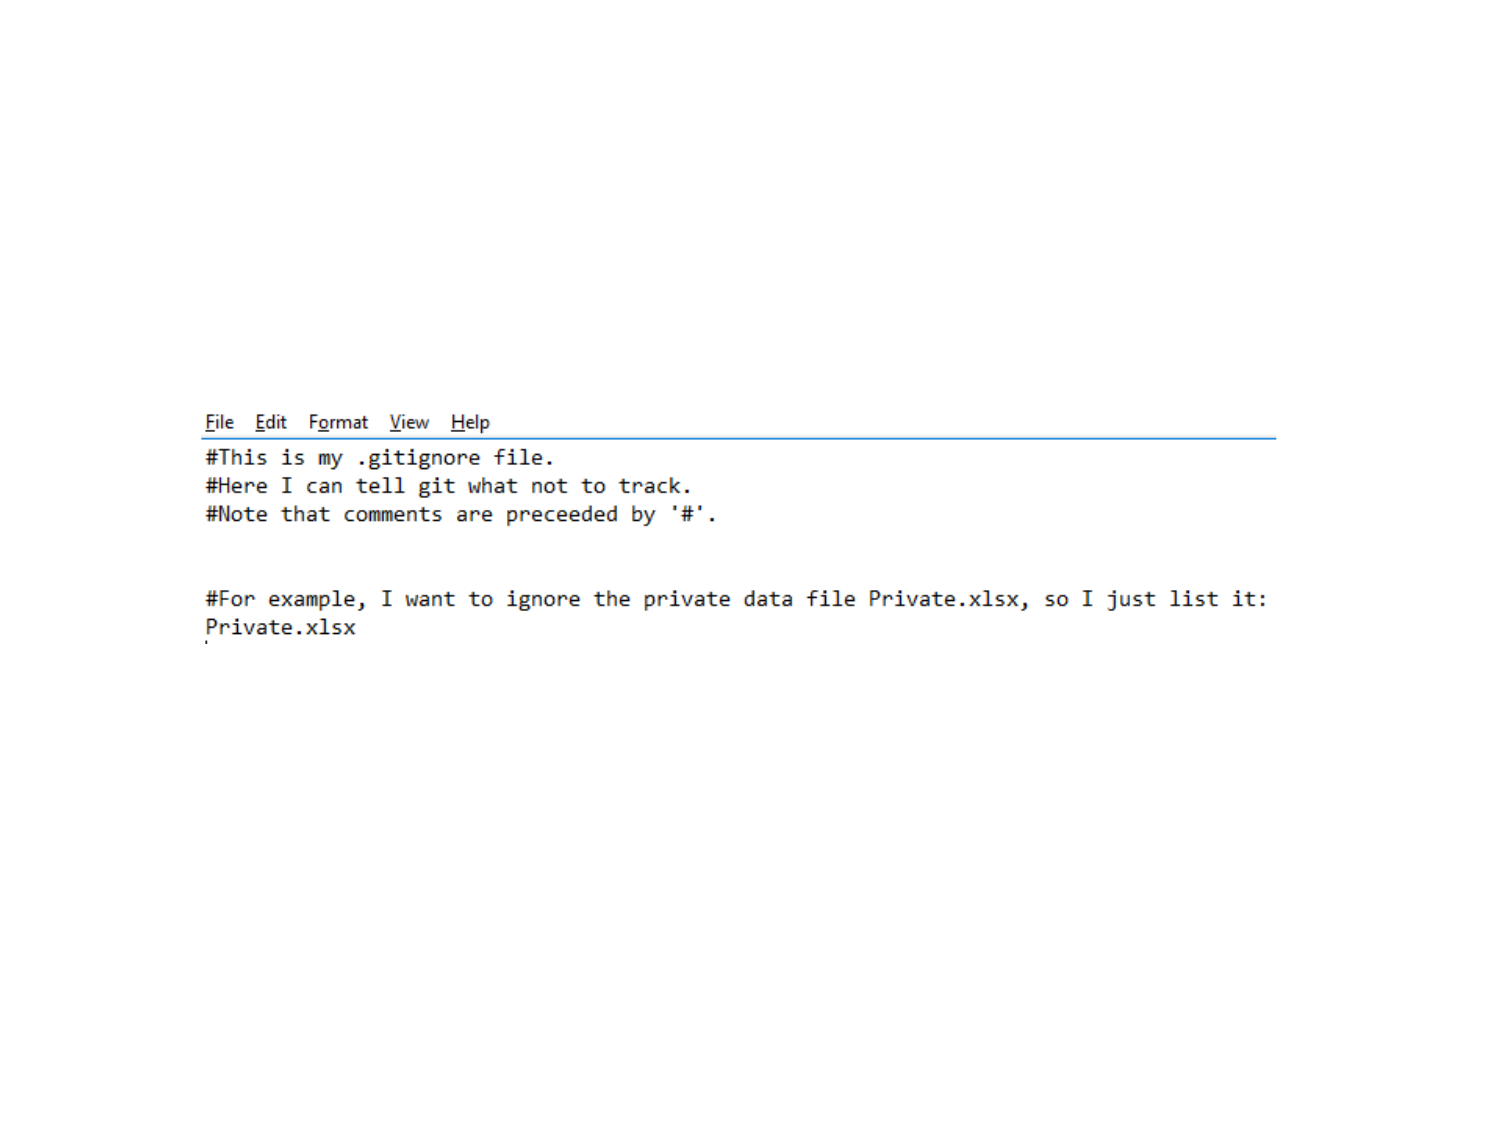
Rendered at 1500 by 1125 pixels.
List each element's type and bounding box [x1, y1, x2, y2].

picture [201, 408, 1277, 644]
